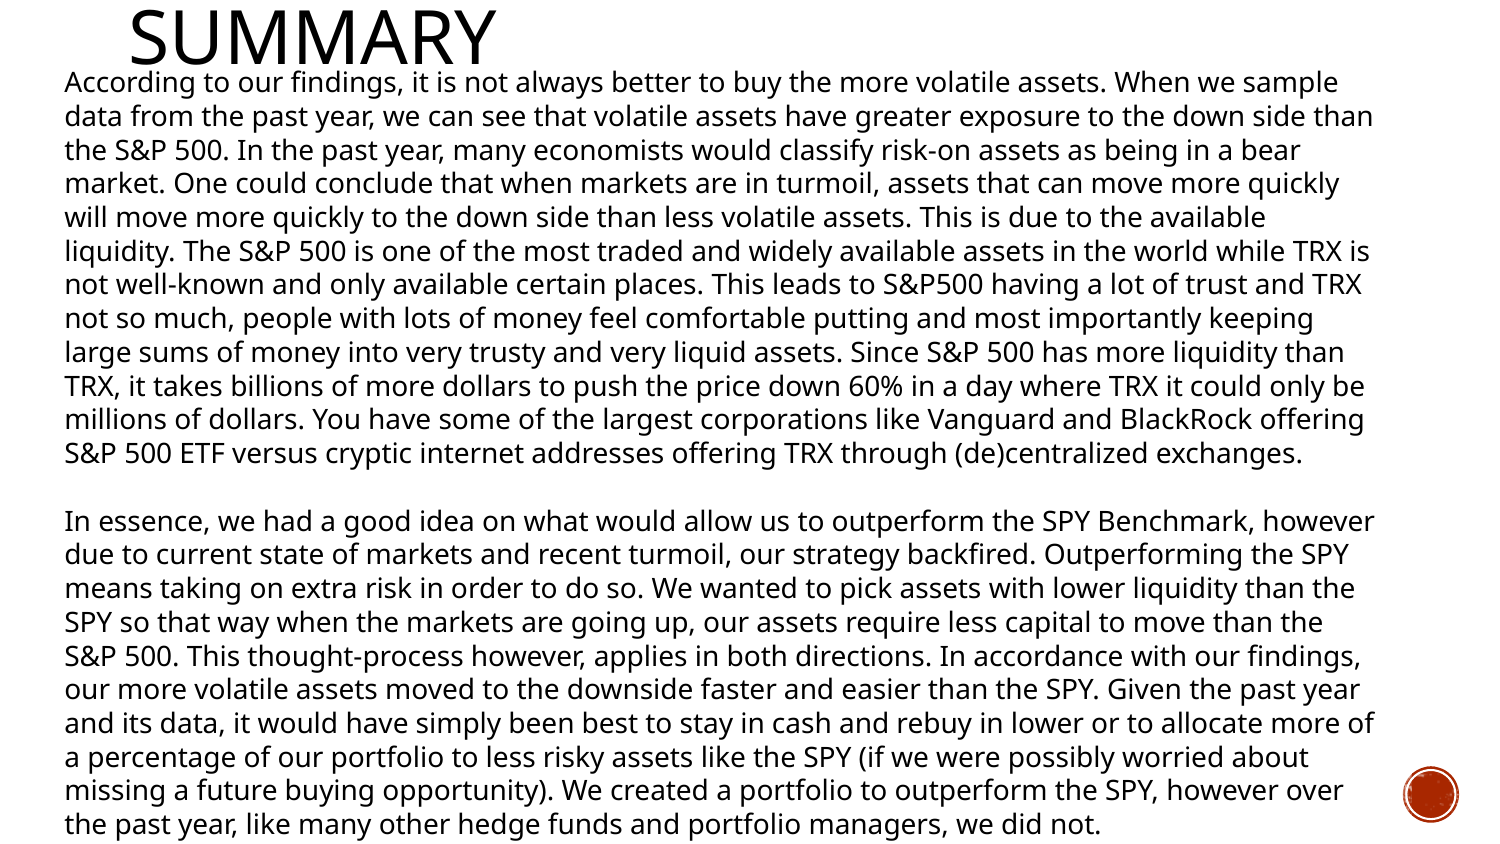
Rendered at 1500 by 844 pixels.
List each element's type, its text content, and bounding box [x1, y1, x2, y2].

text_box According to our findings, it is not always better to buy the more volatile assets. When we sample data from the past year, we can see that volatile assets have greater exposure to the down side than the S&P 500. In the past year, many economists would classify risk-on assets as being in a bear market. One could conclude that when markets are in turmoil, assets that can move more quickly will move more quickly to the down side than less volatile assets. This is due to the available liquidity. The S&P 500 is one of the most traded and widely available assets in the world while TRX is not well-known and only available certain places. This leads to S&P500 having a lot of trust and TRX not so much, people with lots of money feel comfortable putting and most importantly keeping large sums of money into very trusty and very liquid assets. Since S&P 500 has more liquidity than TRX, it takes billions of more dollars to push the price down 60% in a day where TRX it could only be millions of dollars. You have some of the largest corporations like Vanguard and BlackRock offering S&P 500 ETF versus cryptic internet addresses offering TRX through (de)centralized exchanges. In essence, we had a good idea on what would allow us to outperform the SPY Benchmark, however due to current state of markets and recent turmoil, our strategy backfired. Outperforming the SPY means taking on extra risk in order to do so. We wanted to pick assets with lower liquidity than the SPY so that way when the markets are going up, our assets require less capital to move than the S&P 500. This thought-process however, applies in both directions. In accordance with our findings, our more volatile assets moved to the downside faster and easier than the SPY. Given the past year and its data, it would have simply been best to stay in cash and rebuy in lower or to allocate more of a percentage of our portfolio to less risky assets like the SPY (if we were possibly worried about missing a future buying opportunity). We created a portfolio to outperform the SPY, however over the past year, like many other hedge funds and portfolio managers, we did not. [49, 49, 1396, 844]
picture [1402, 766, 1460, 823]
title SUMMARY [0, 0, 1012, 110]
